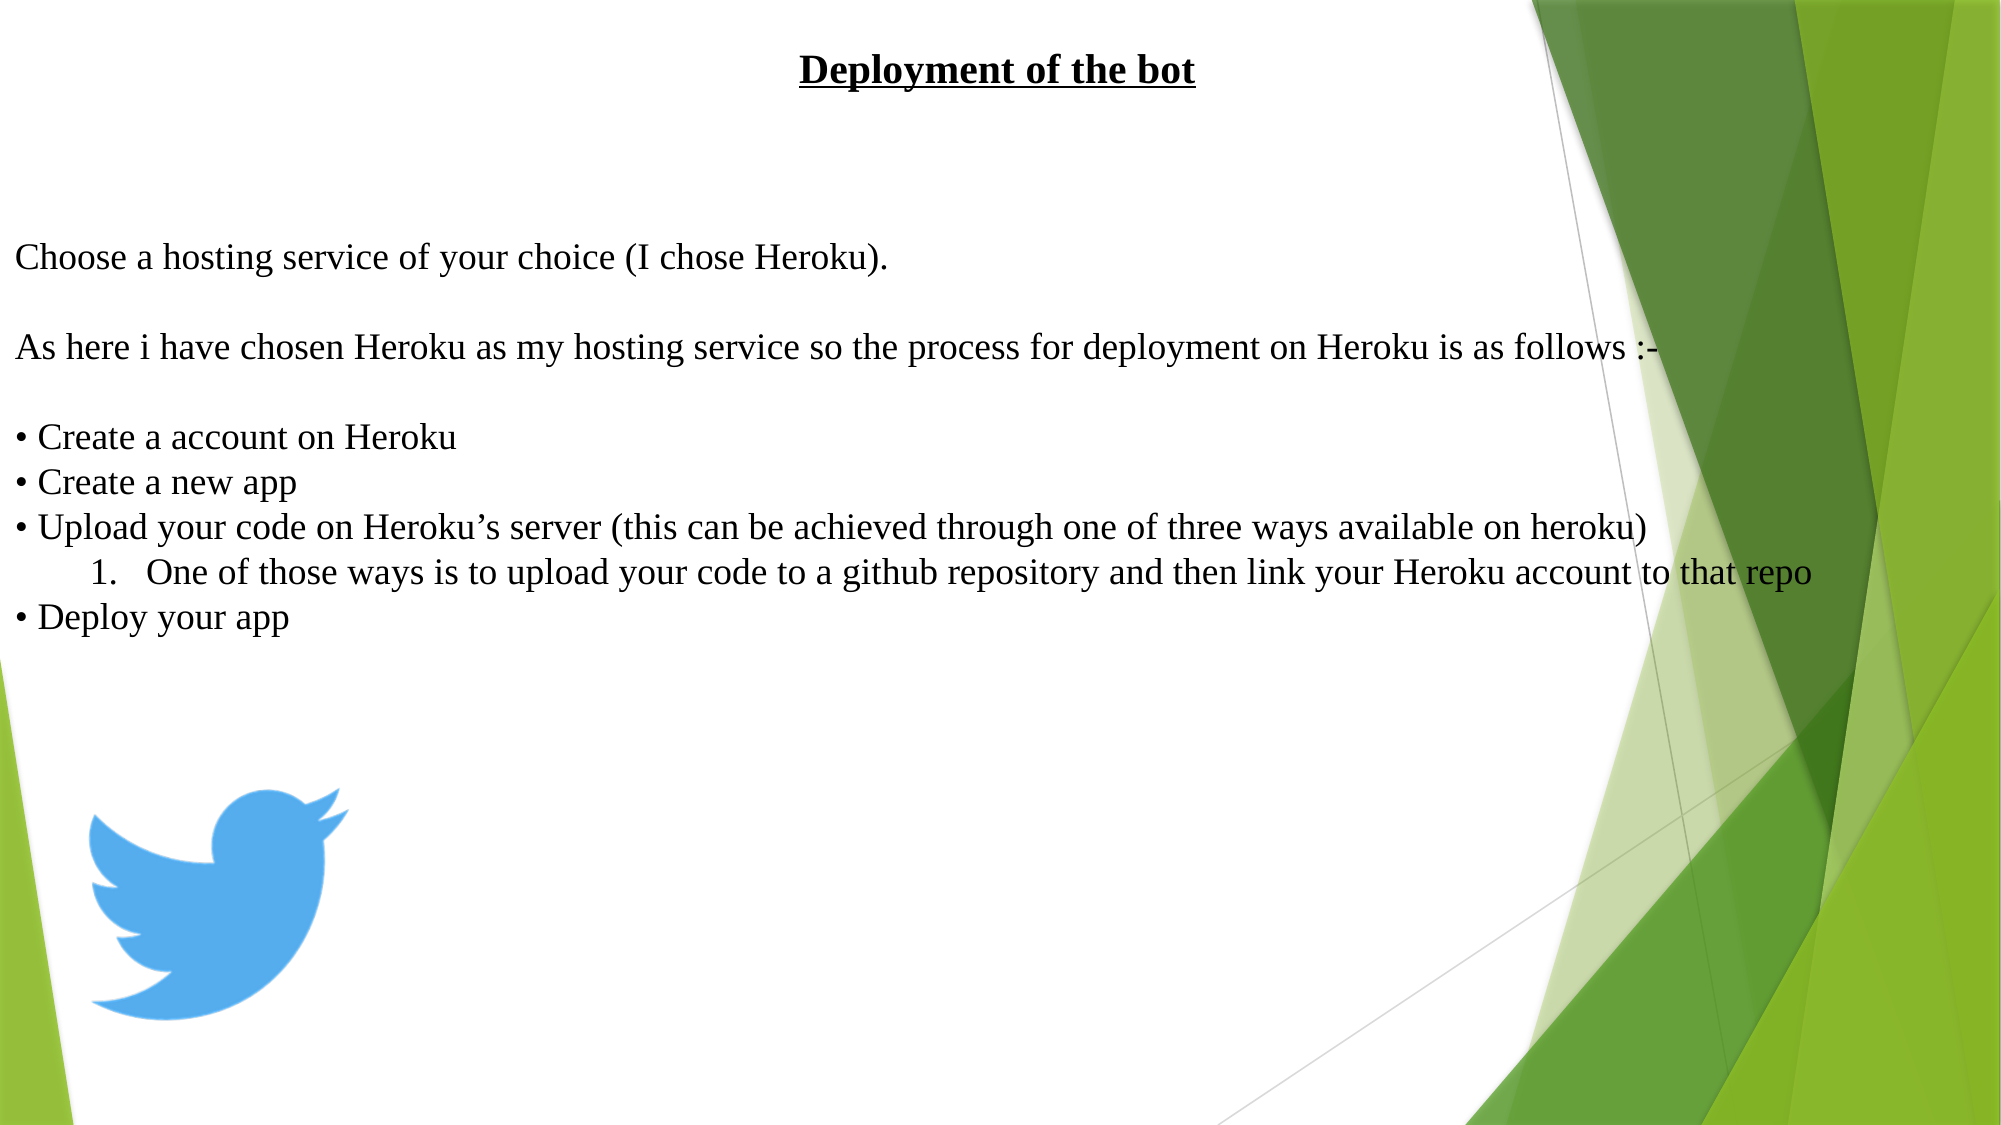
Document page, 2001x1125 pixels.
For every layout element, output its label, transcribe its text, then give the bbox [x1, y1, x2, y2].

picture [0, 689, 436, 1125]
text_box Choose a hosting service of your choice (I chose Heroku). As here i have chosen Heroku as my hosting service so the process for deployment on Heroku is as follows :- • Create a account on Heroku • Create a new app • Upload your code on Heroku’s server (this can be achieved through one of three ways available on heroku) One of those ways is to upload your code to a github repository and then link your Heroku account to that repo • Deploy your app [0, 224, 2000, 645]
text_box Deployment of the bot [784, 34, 1461, 100]
